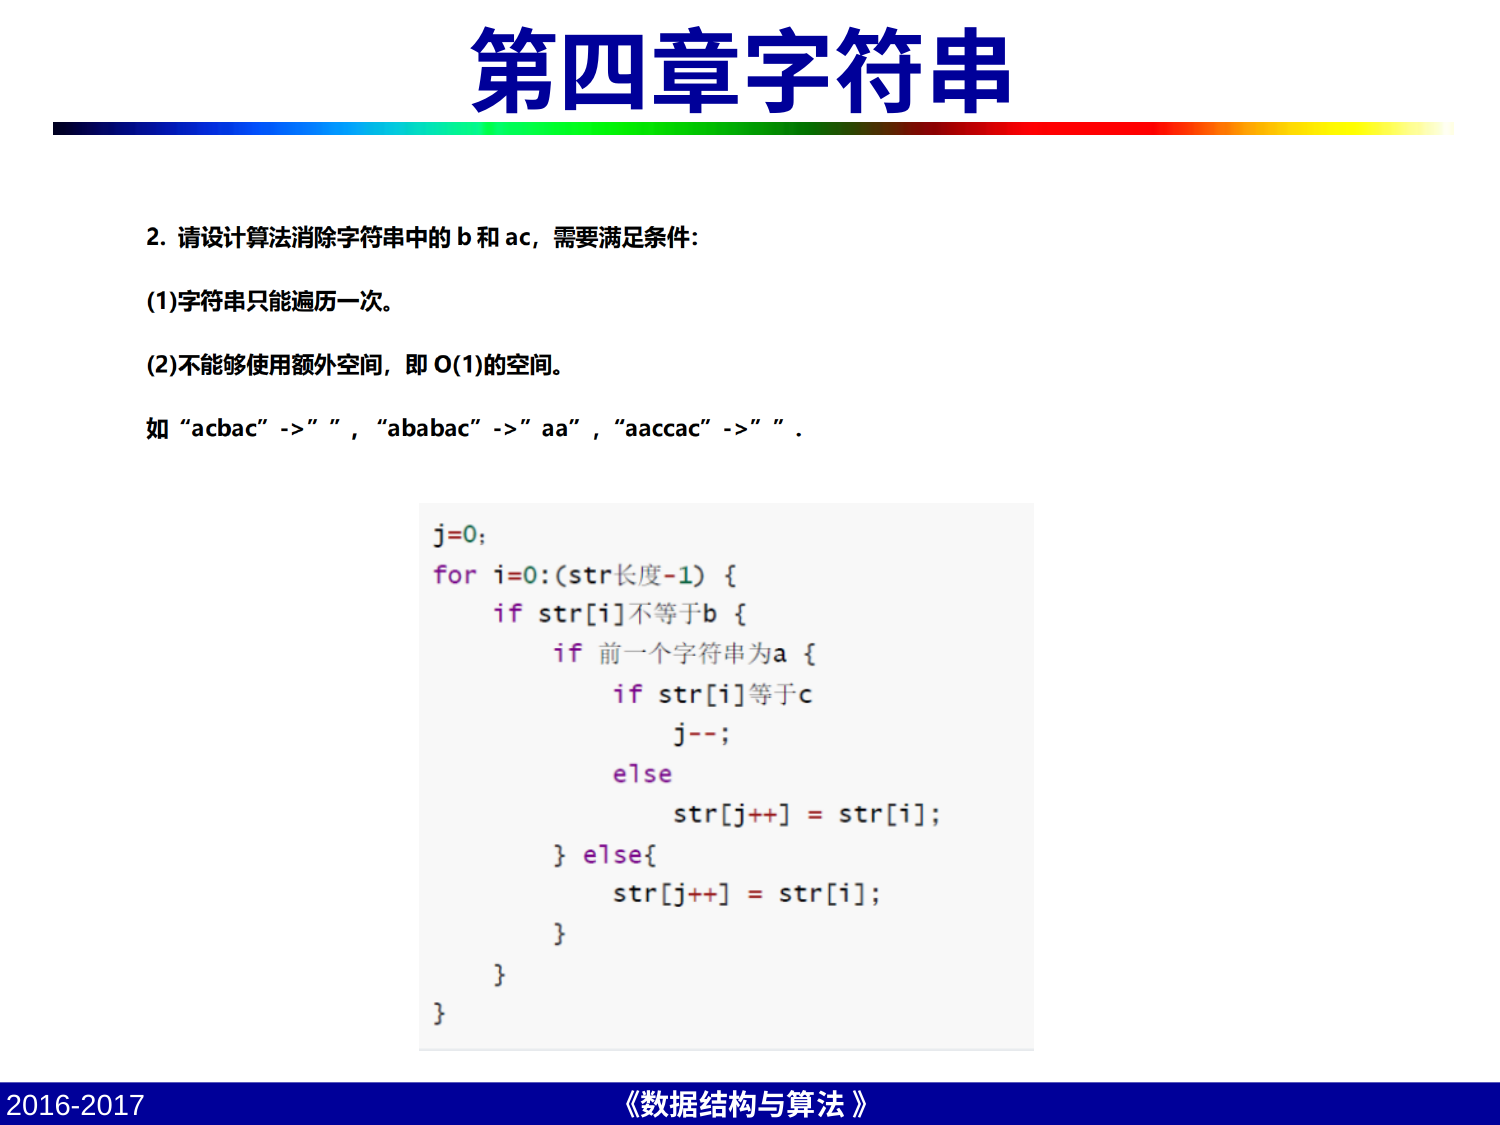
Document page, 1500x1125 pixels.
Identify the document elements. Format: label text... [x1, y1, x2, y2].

picture [418, 503, 1034, 1051]
title 第四章字符串 [0, 0, 1500, 138]
picture [111, 207, 833, 455]
